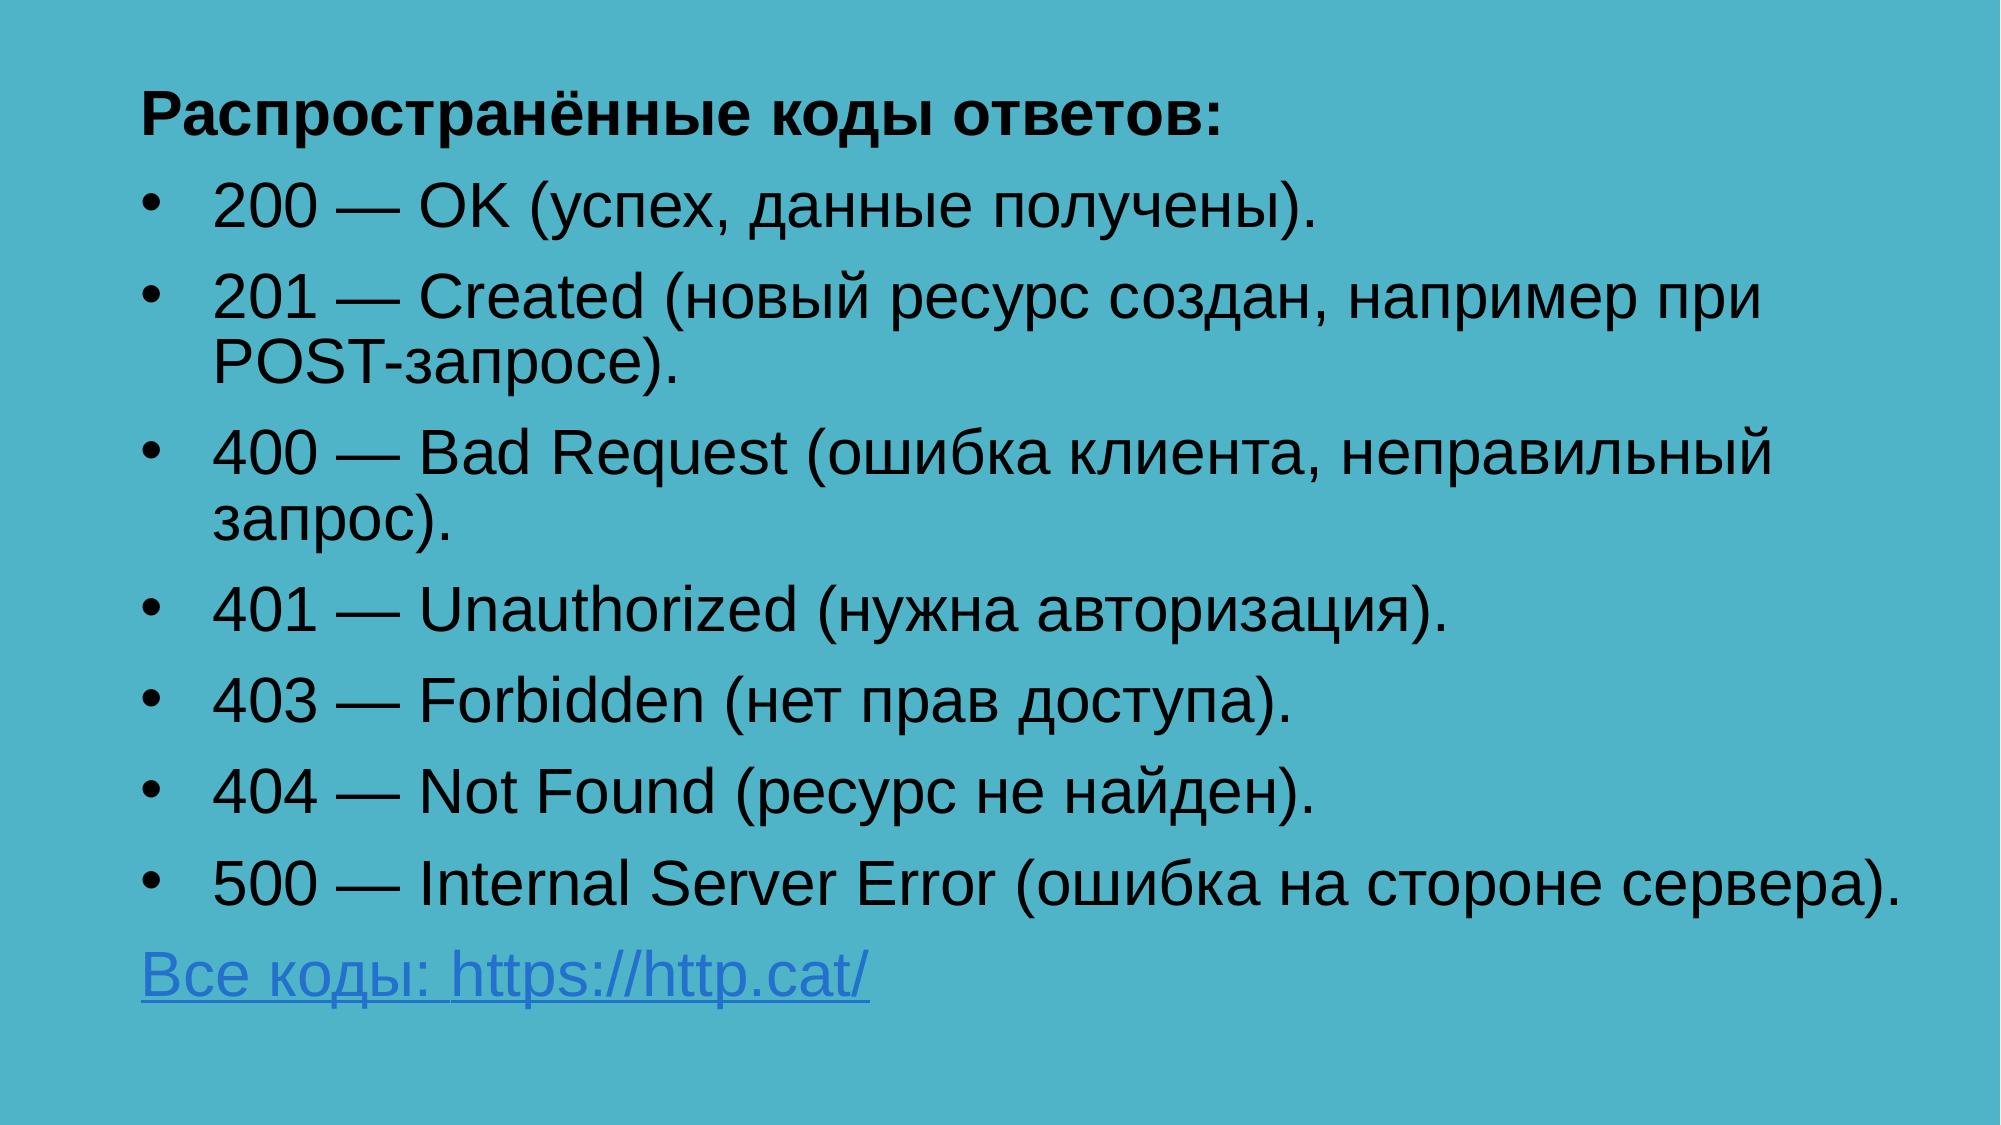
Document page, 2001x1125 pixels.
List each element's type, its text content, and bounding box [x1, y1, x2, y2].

subtitle Распространённые коды ответов: 200 — OK (успех, данные получены). 201 — Created (новый ресурс создан, например при POST-запросе). 400 — Bad Request (ошибка клиента, неправильный запрос). 401 — Unauthorized (нужна авторизация). 403 — Forbidden (нет прав доступа). 404 — Not Found (ресурс не найден). 500 — Internal Server Error (ошибка на стороне сервера). Все коды: https://http.cat/ [125, 76, 1925, 1072]
